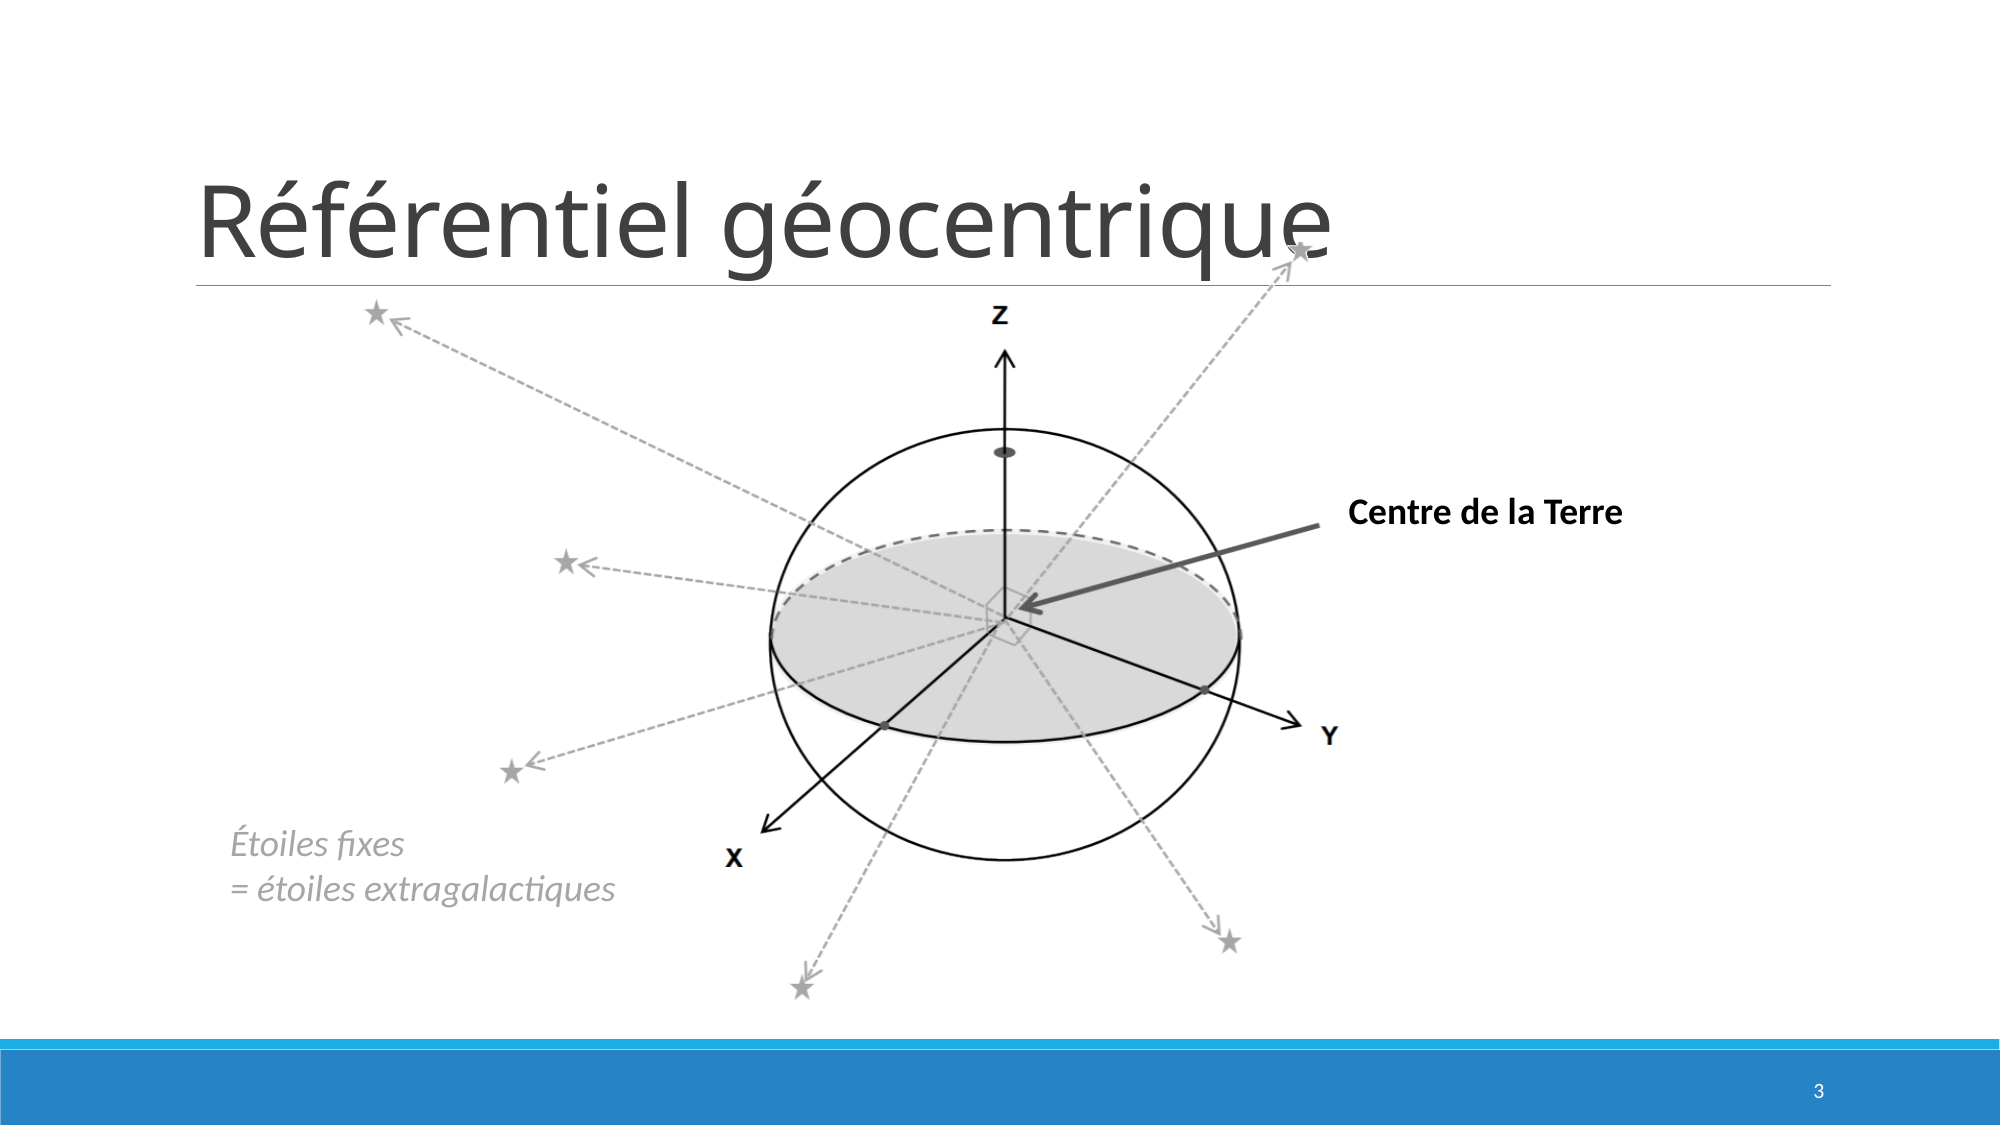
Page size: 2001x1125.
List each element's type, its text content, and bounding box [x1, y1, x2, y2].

text_box Étoiles fixes = étoiles extragalactiques [215, 811, 348, 917]
slide_number 3 [1624, 1059, 1840, 1120]
picture [350, 242, 1649, 1010]
